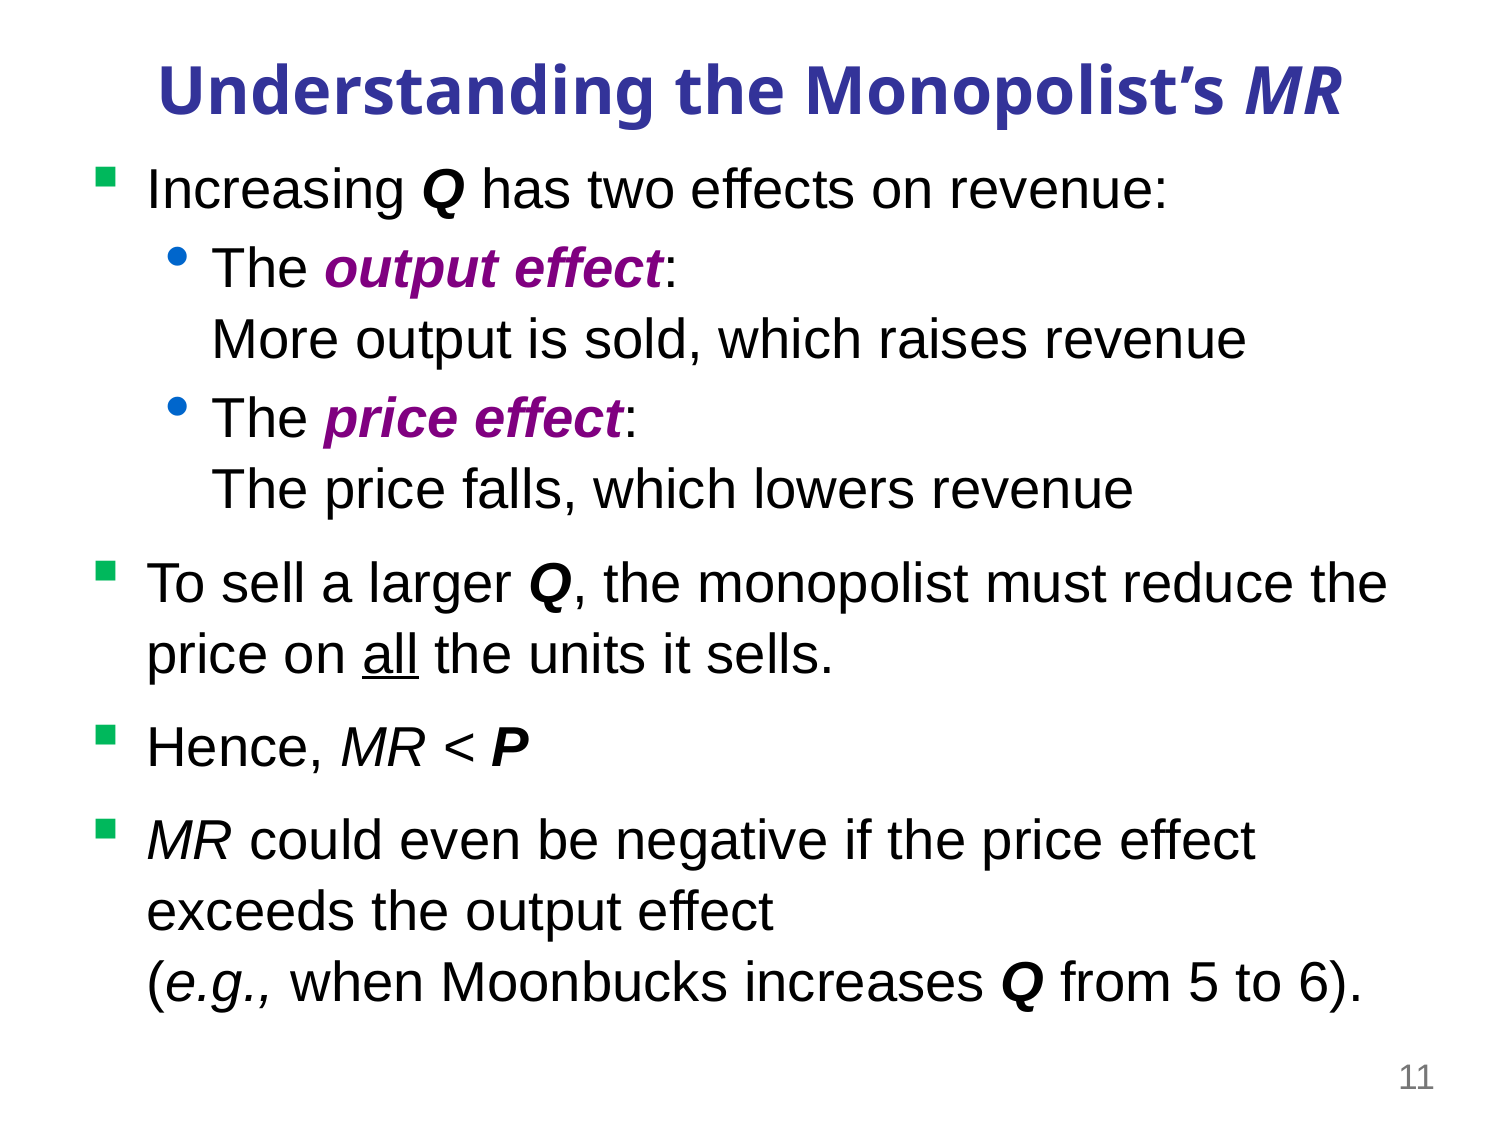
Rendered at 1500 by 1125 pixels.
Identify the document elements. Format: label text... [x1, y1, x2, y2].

list Increasing Q has two effects on revenue: The output effect: More output is sold, which raises revenue The price effect: The price falls, which lowers revenue To sell a larger Q, the monopolist must reduce the price on all the units it sells. Hence, MR < P MR could even be negative if the price effect exceeds the output effect (e.g., when Moonbucks increases Q from 5 to 6). [75, 141, 1425, 1050]
title Understanding the Monopolist’s MR [75, 34, 1425, 141]
